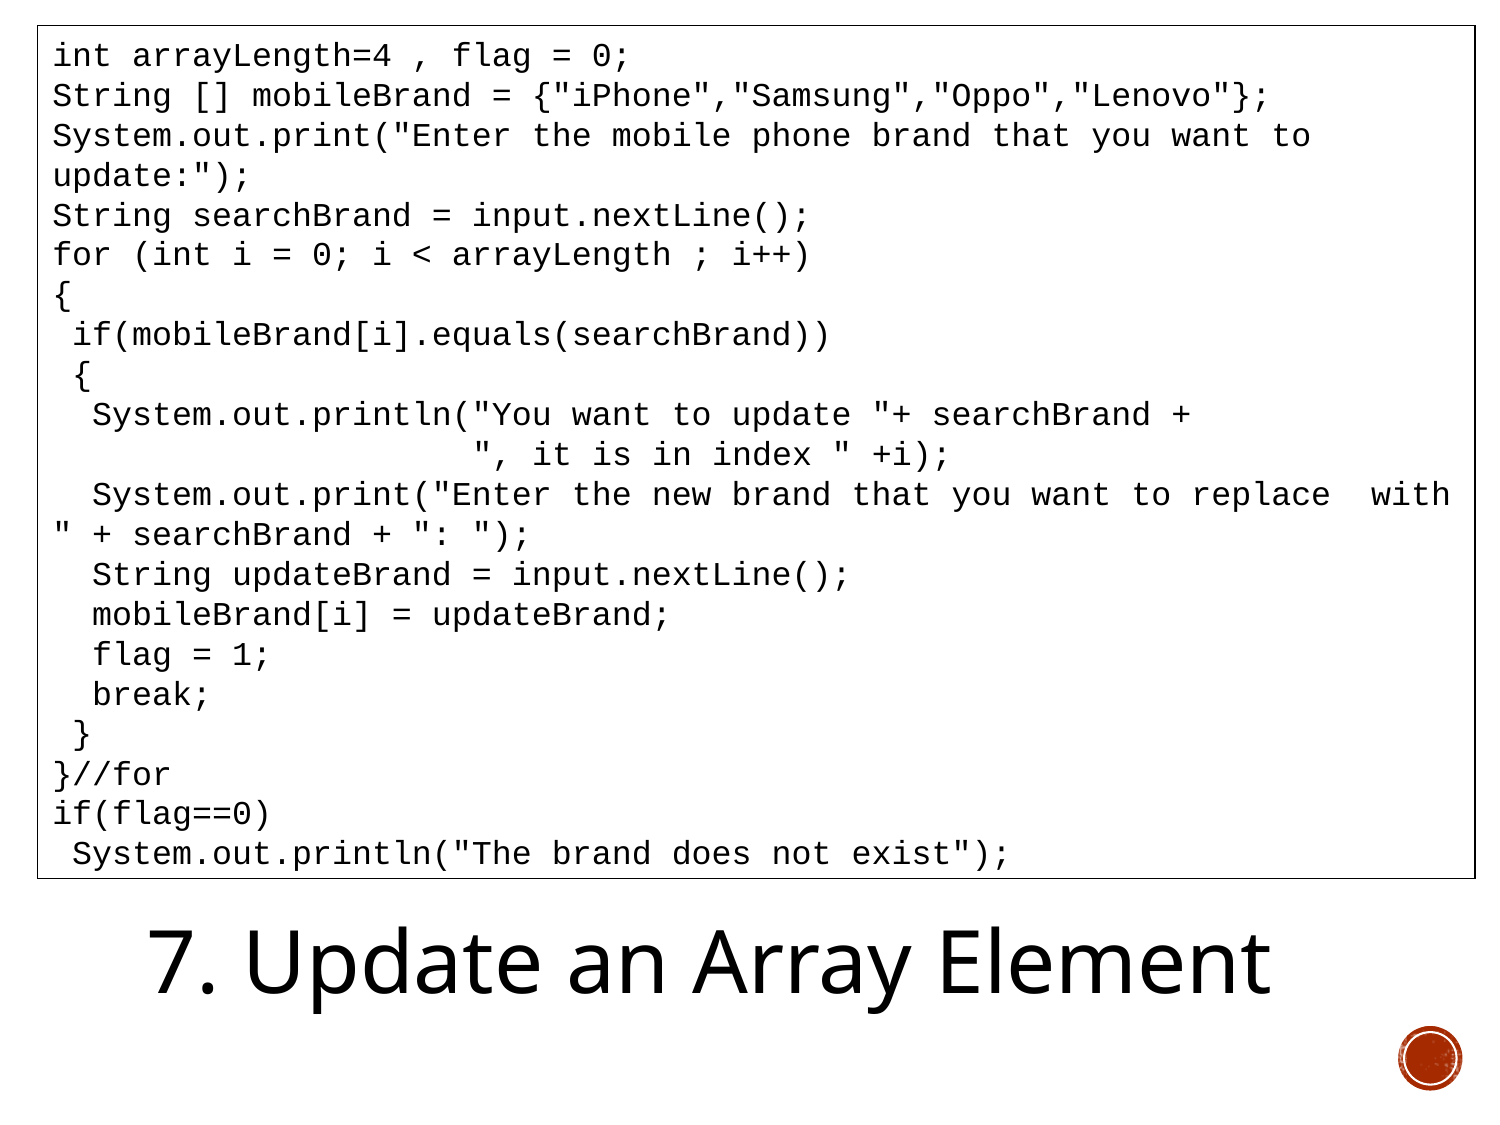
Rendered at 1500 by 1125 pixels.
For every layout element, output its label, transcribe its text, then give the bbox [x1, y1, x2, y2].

text_box 7. Update an Array Element [131, 879, 1369, 1081]
text_box int arrayLength=4 , flag = 0; String [] mobileBrand = {"iPhone","Samsung","Oppo","Lenovo"}; System.out.print("Enter the mobile phone brand that you want to update:"); String searchBrand = input.nextLine(); for (int i = 0; i < arrayLength ; i++) { if(mobileBrand[i].equals(searchBrand)) { System.out.println("You want to update "+ searchBrand + ", it is in index " +i); System.out.print("Enter the new brand that you want to replace with " + searchBrand + ": "); String updateBrand = input.nextLine(); mobileBrand[i] = updateBrand; flag = 1; break; } }//for if(flag==0) System.out.println("The brand does not exist"); [37, 25, 1475, 879]
